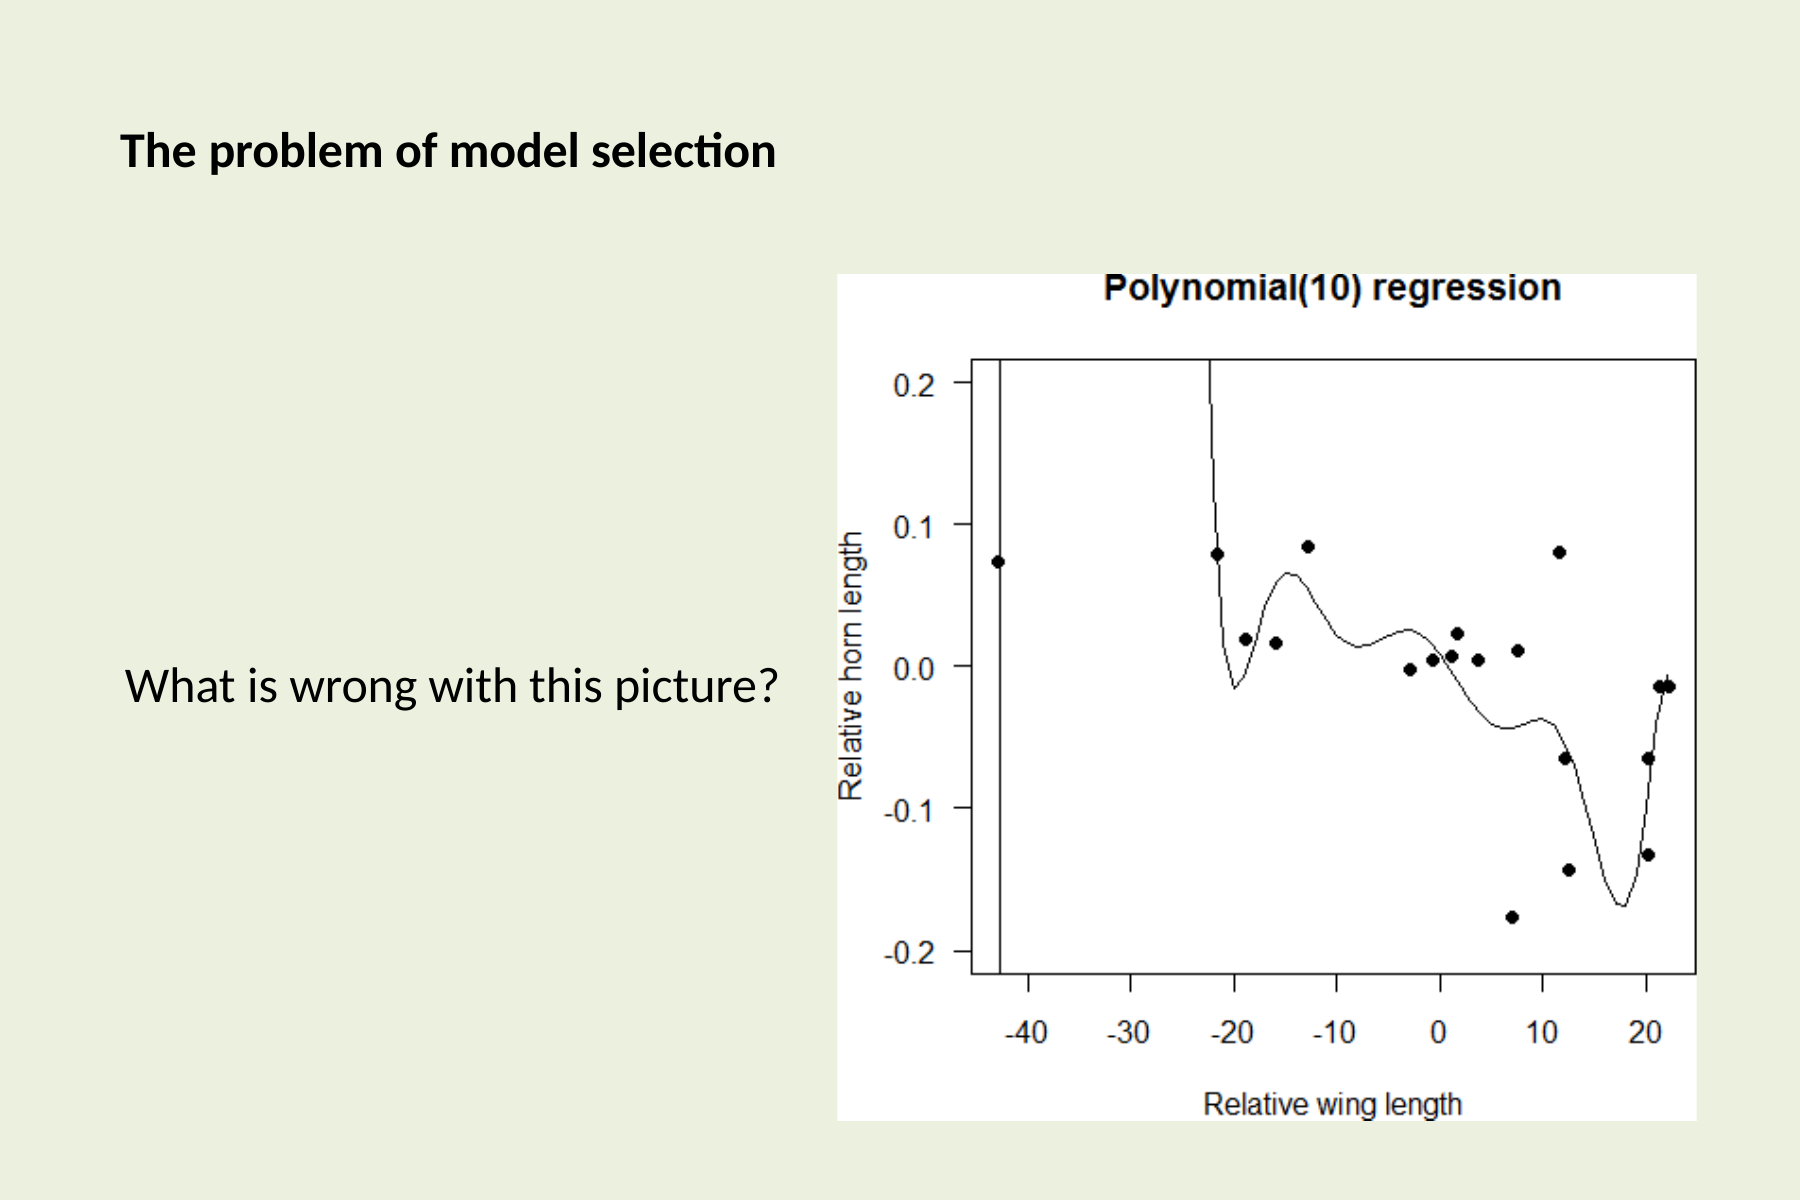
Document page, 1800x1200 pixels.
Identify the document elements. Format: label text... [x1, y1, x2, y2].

text_box [837, 274, 1697, 1121]
text_box What is wrong with this picture? [122, 650, 788, 713]
title The problem of model selection [117, 115, 783, 318]
